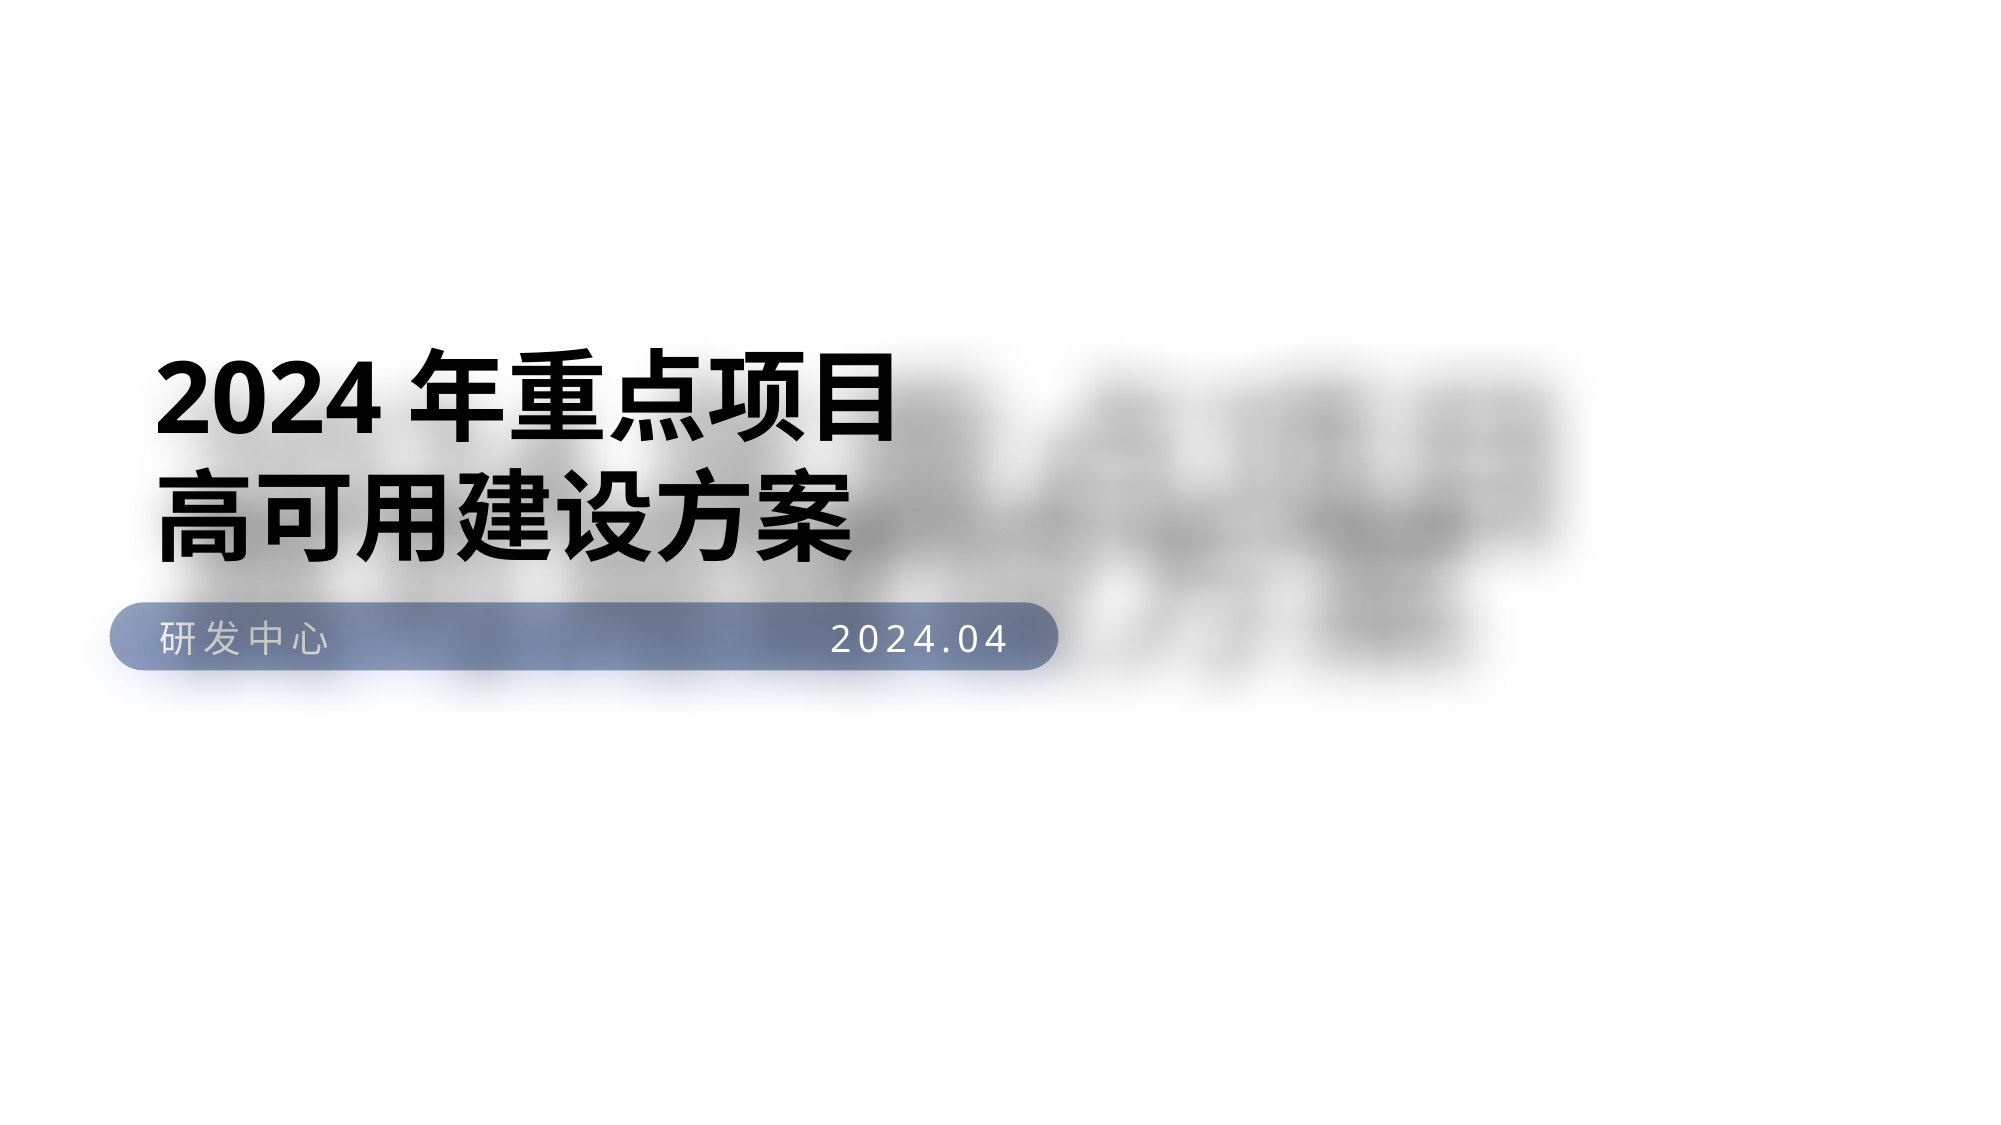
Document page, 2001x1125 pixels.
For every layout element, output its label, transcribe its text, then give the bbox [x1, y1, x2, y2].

text_box 高可用建设方案 [139, 436, 1204, 581]
text_box 2024年重点项目 [139, 316, 1089, 407]
text_box 2024.04 [803, 607, 1034, 668]
